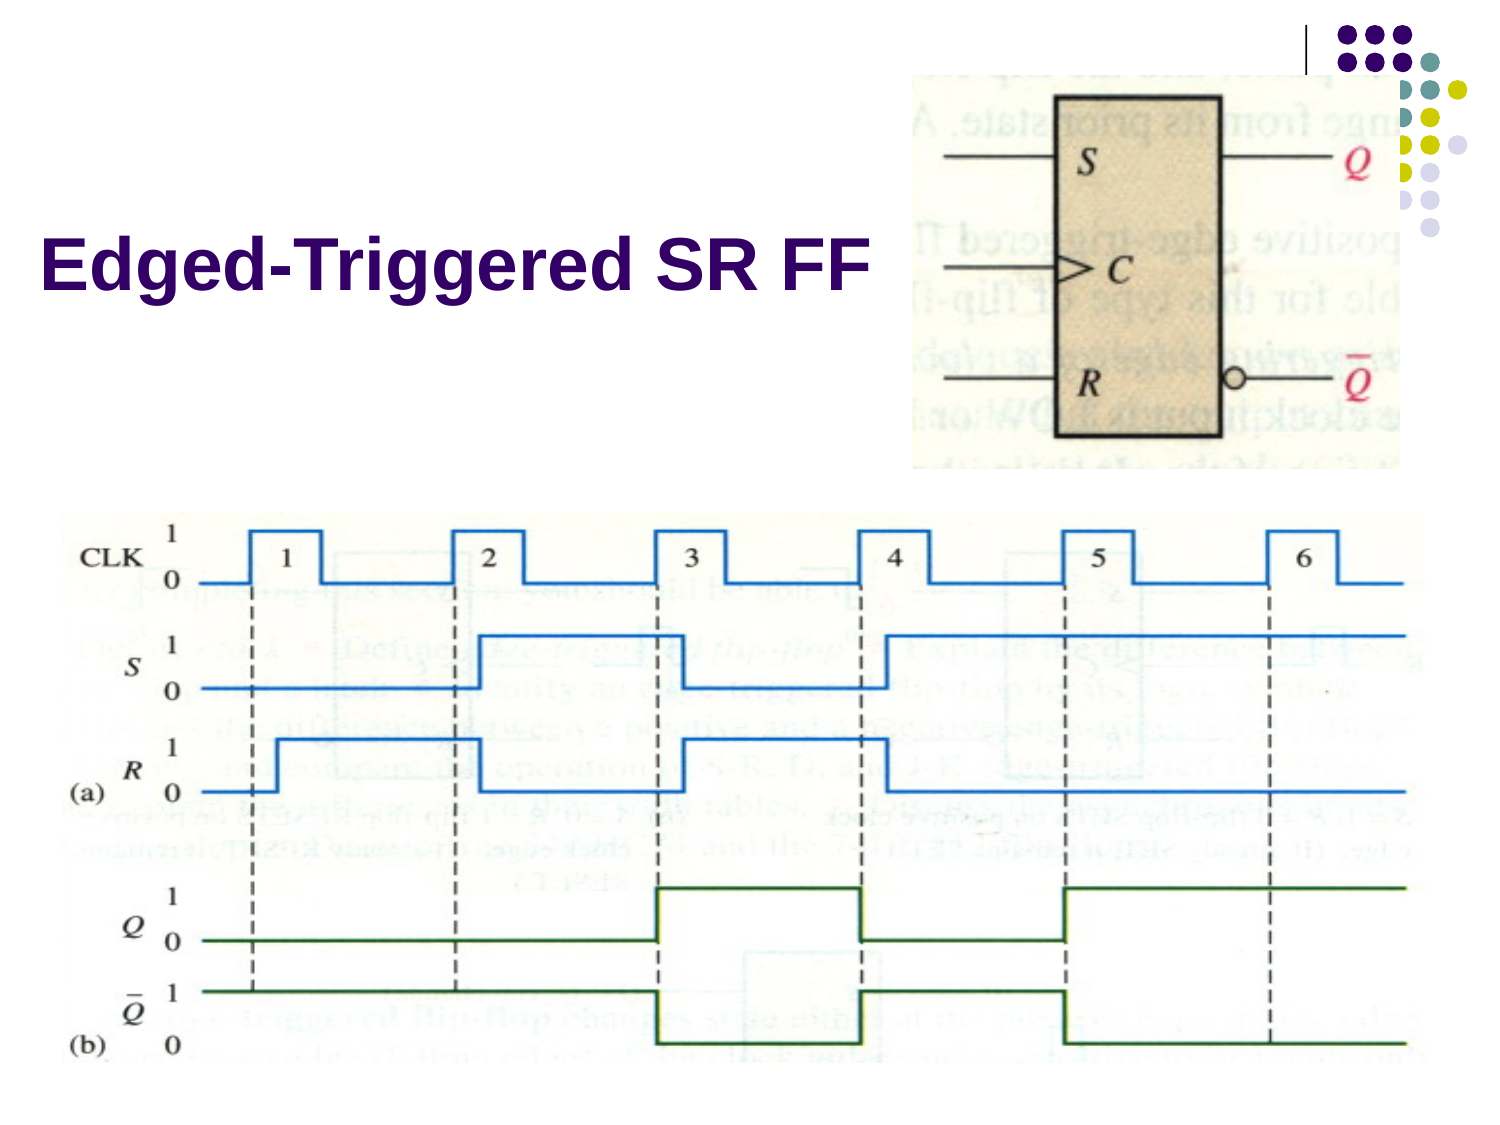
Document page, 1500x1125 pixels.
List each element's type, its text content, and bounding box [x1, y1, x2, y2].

picture [912, 74, 1401, 469]
picture [62, 512, 1426, 1063]
title Edged-Triggered SR FF [24, 75, 910, 313]
